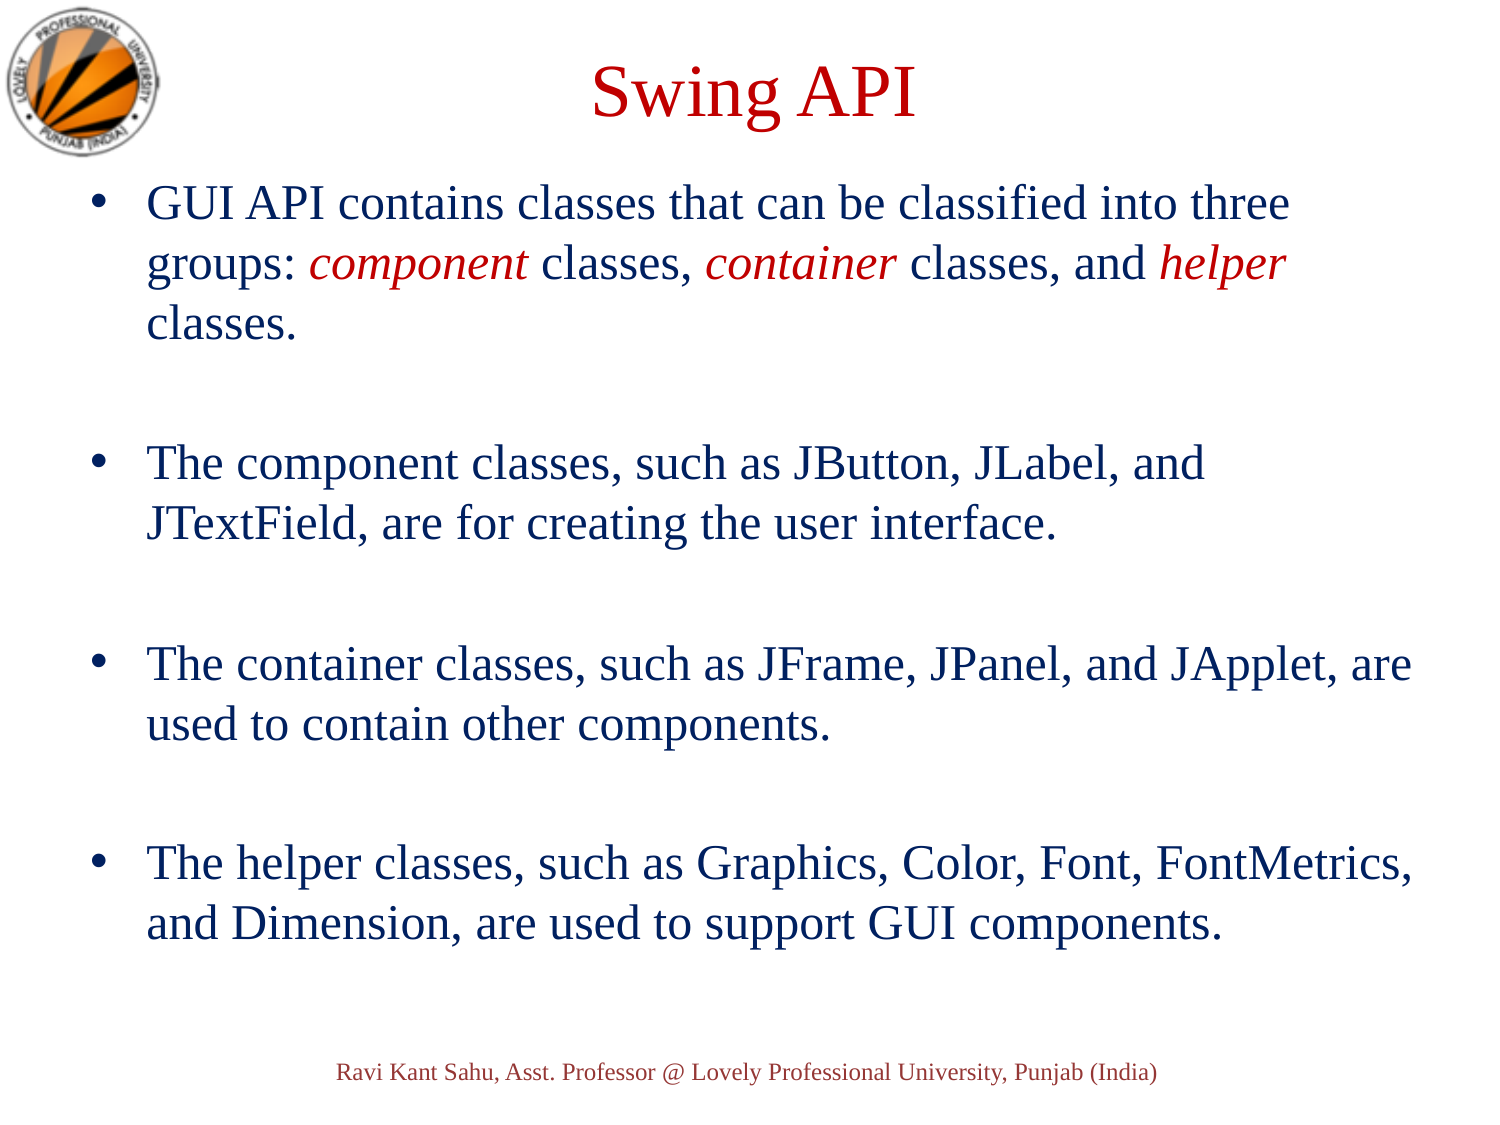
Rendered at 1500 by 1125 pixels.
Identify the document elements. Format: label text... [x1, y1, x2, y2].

title Swing API [163, 0, 1425, 162]
list GUI API contains classes that can be classified into three groups: component classes, container classes, and helper classes. The component classes, such as JButton, JLabel, and JTextField, are for creating the user interface. The container classes, such as JFrame, JPanel, and JApplet, are used to contain other components. The helper classes, such as Graphics, Color, Font, FontMetrics, and Dimension, are used to support GUI components. [75, 162, 1450, 1025]
footer Ravi Kant Sahu, Asst. Professor @ Lovely Professional University, Punjab (India) [125, 1040, 1370, 1100]
picture [0, 0, 163, 163]
